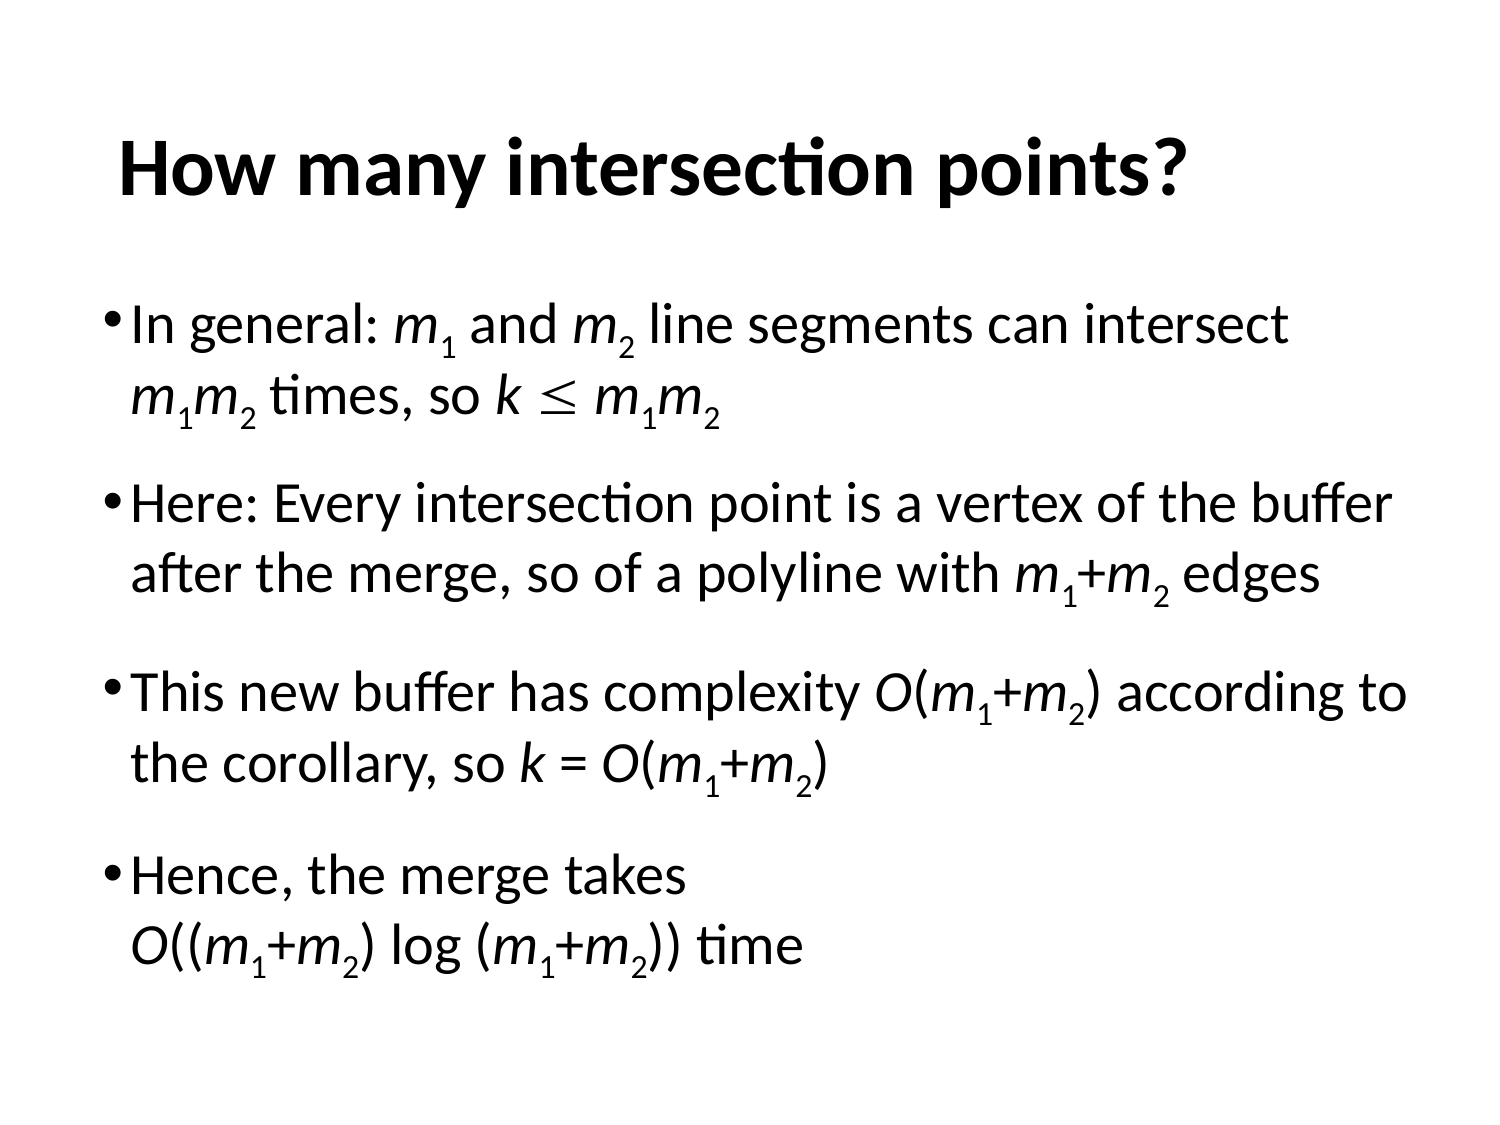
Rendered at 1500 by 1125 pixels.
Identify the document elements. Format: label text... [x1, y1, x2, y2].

title How many intersection points? [103, 59, 1397, 278]
list In general: m1 and m2 line segments can intersect m1m2 times, so k  m1m2 Here: Every intersection point is a vertex of the buffer after the merge, so of a polyline with m1+m2 edges This new buffer has complexity O(m1+m2) according to the corollary, so k = O(m1+m2) Hence, the merge takes O((m1+m2) log (m1+m2)) time [87, 278, 1424, 1015]
